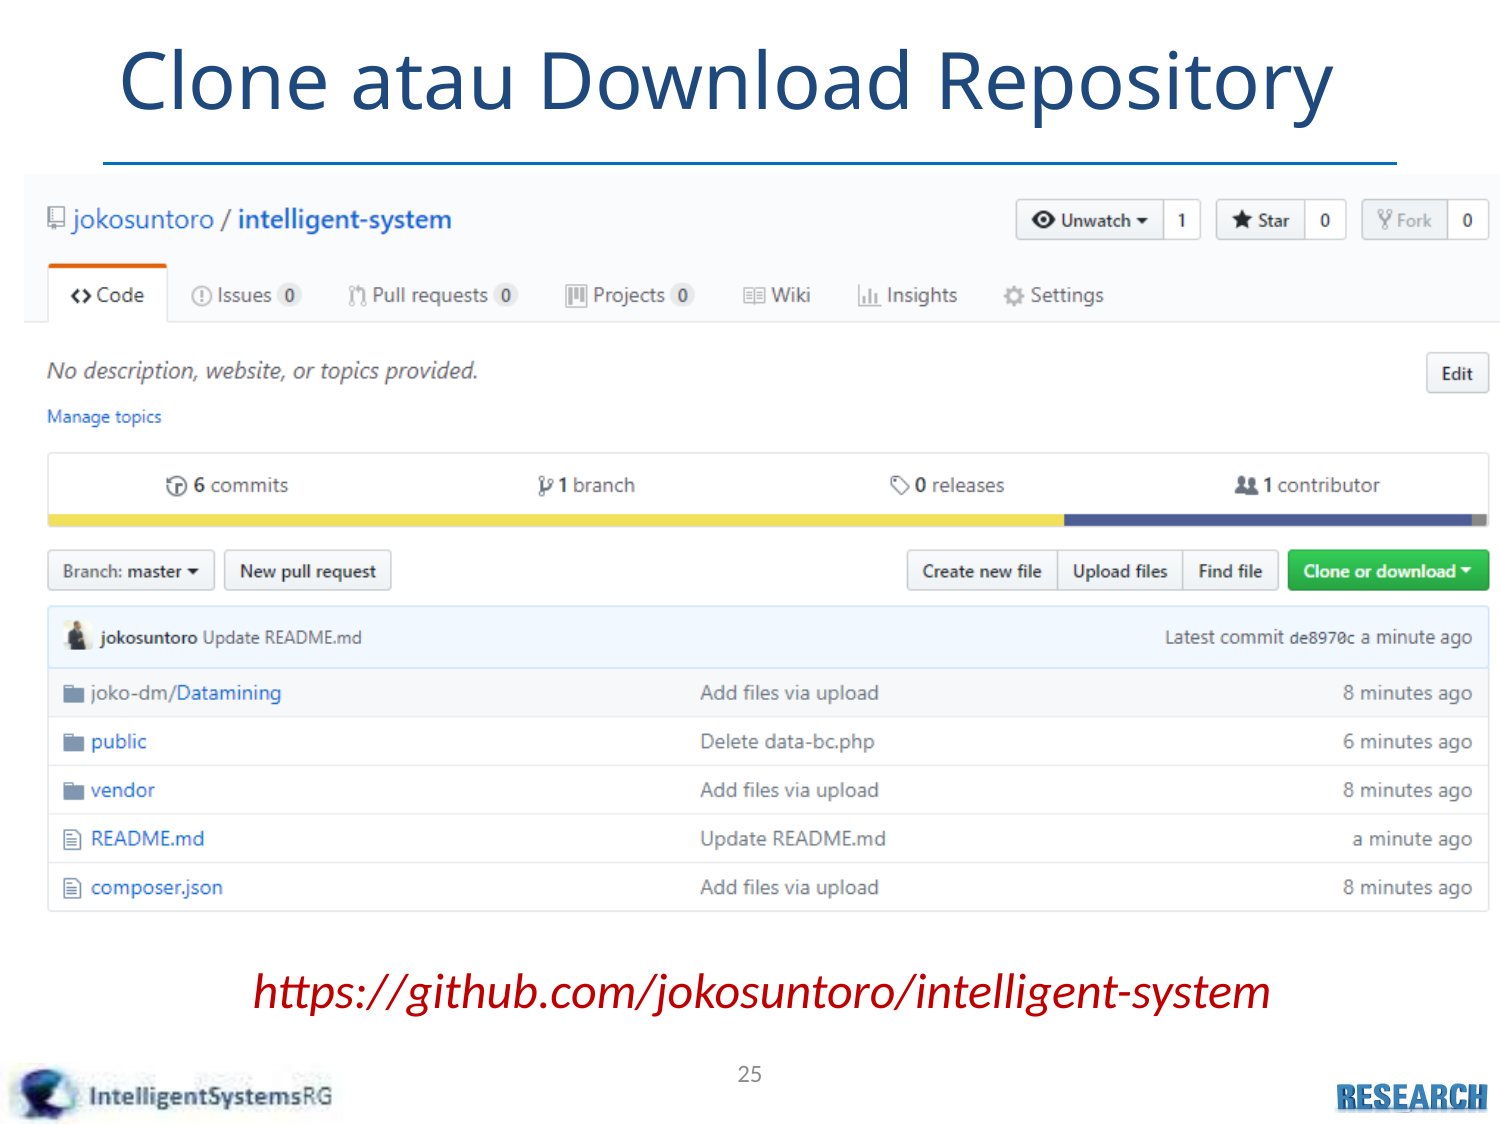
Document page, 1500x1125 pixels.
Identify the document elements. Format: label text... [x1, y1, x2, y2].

picture [0, 1063, 344, 1124]
picture [1334, 1078, 1489, 1113]
text_box https://github.com/jokosuntoro/intelligent-system [237, 951, 1287, 1027]
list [24, 174, 1500, 918]
title Clone atau Download Repository [103, 25, 1397, 142]
